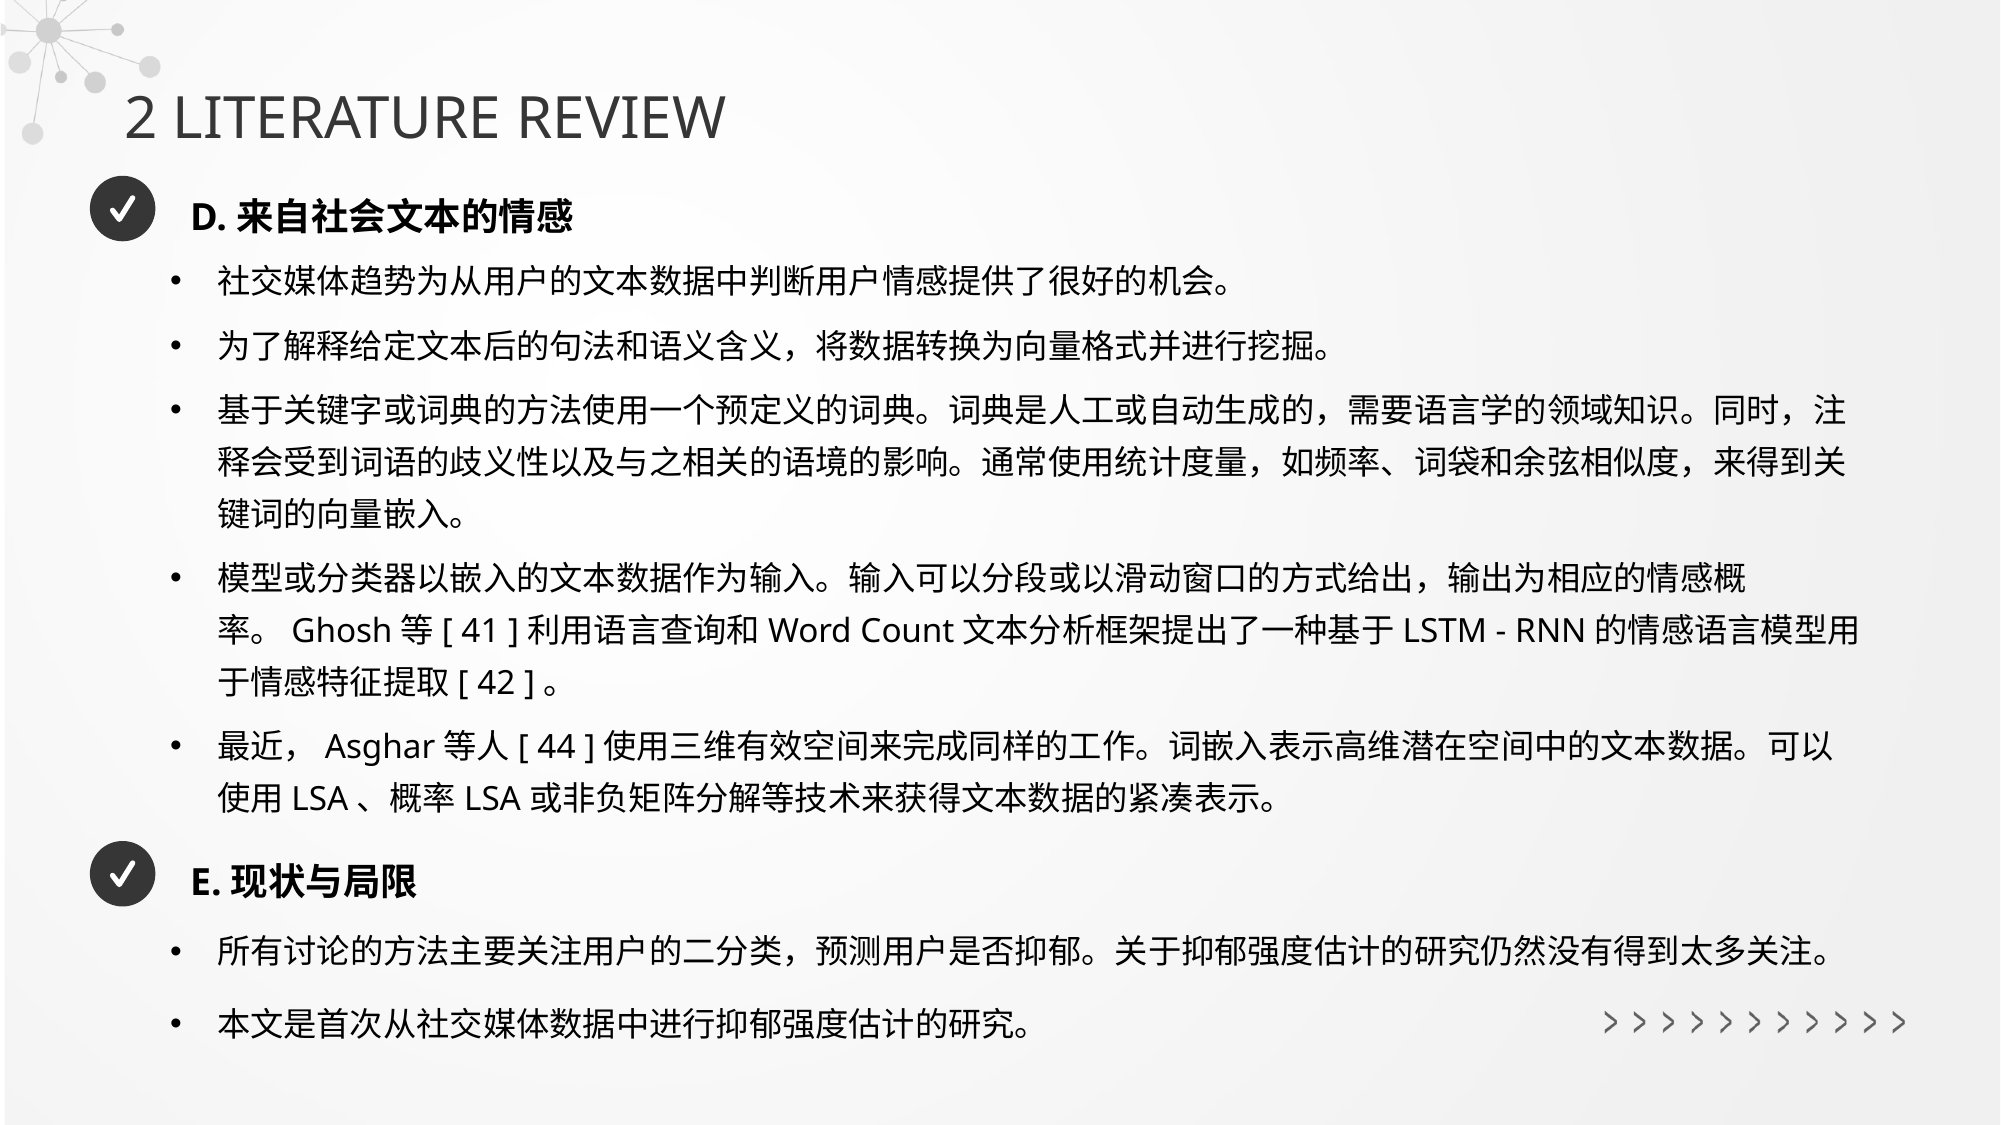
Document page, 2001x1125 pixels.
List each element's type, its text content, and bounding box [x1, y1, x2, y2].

text_box 社交媒体趋势为从用户的文本数据中判断用户情感提供了很好的机会。 为了解释给定文本后的句法和语义含义，将数据转换为向量格式并进行挖掘。 基于关键字或词典的方法使用一个预定义的词典。词典是人工或自动生成的，需要语言学的领域知识。同时，注释会受到词语的歧义性以及与之相关的语境的影响。通常使用统计度量，如频率、词袋和余弦相似度，来得到关键词的向量嵌入。 模型或分类器以嵌入的文本数据作为输入。输入可以分段或以滑动窗口的方式给出，输出为相应的情感概率。Ghosh等[ 41 ]利用语言查询和Word Count文本分析框架提出了一种基于LSTM - RNN的情感语言模型用于情感特征提取[ 42 ]。 最近，Asghar等人[ 44 ]使用三维有效空间来完成同样的工作。词嵌入表示高维潜在空间中的文本数据。可以使用LSA、概率LSA或非负矩阵分解等技术来获得文本数据的紧凑表示。 [155, 241, 1882, 825]
text_box 所有讨论的方法主要关注用户的二分类，预测用户是否抑郁。关于抑郁强度估计的研究仍然没有得到太多关注。 本文是首次从社交媒体数据中进行抑郁强度估计的研究。 [155, 903, 1882, 1051]
text_box D.来自社会文本的情感 [175, 162, 1139, 241]
text_box 2 LITERATURE REVIEW [109, 72, 1000, 158]
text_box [89, 840, 156, 907]
text_box E.现状与局限 [175, 828, 1139, 903]
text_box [89, 175, 156, 242]
picture [1, 0, 2001, 1125]
